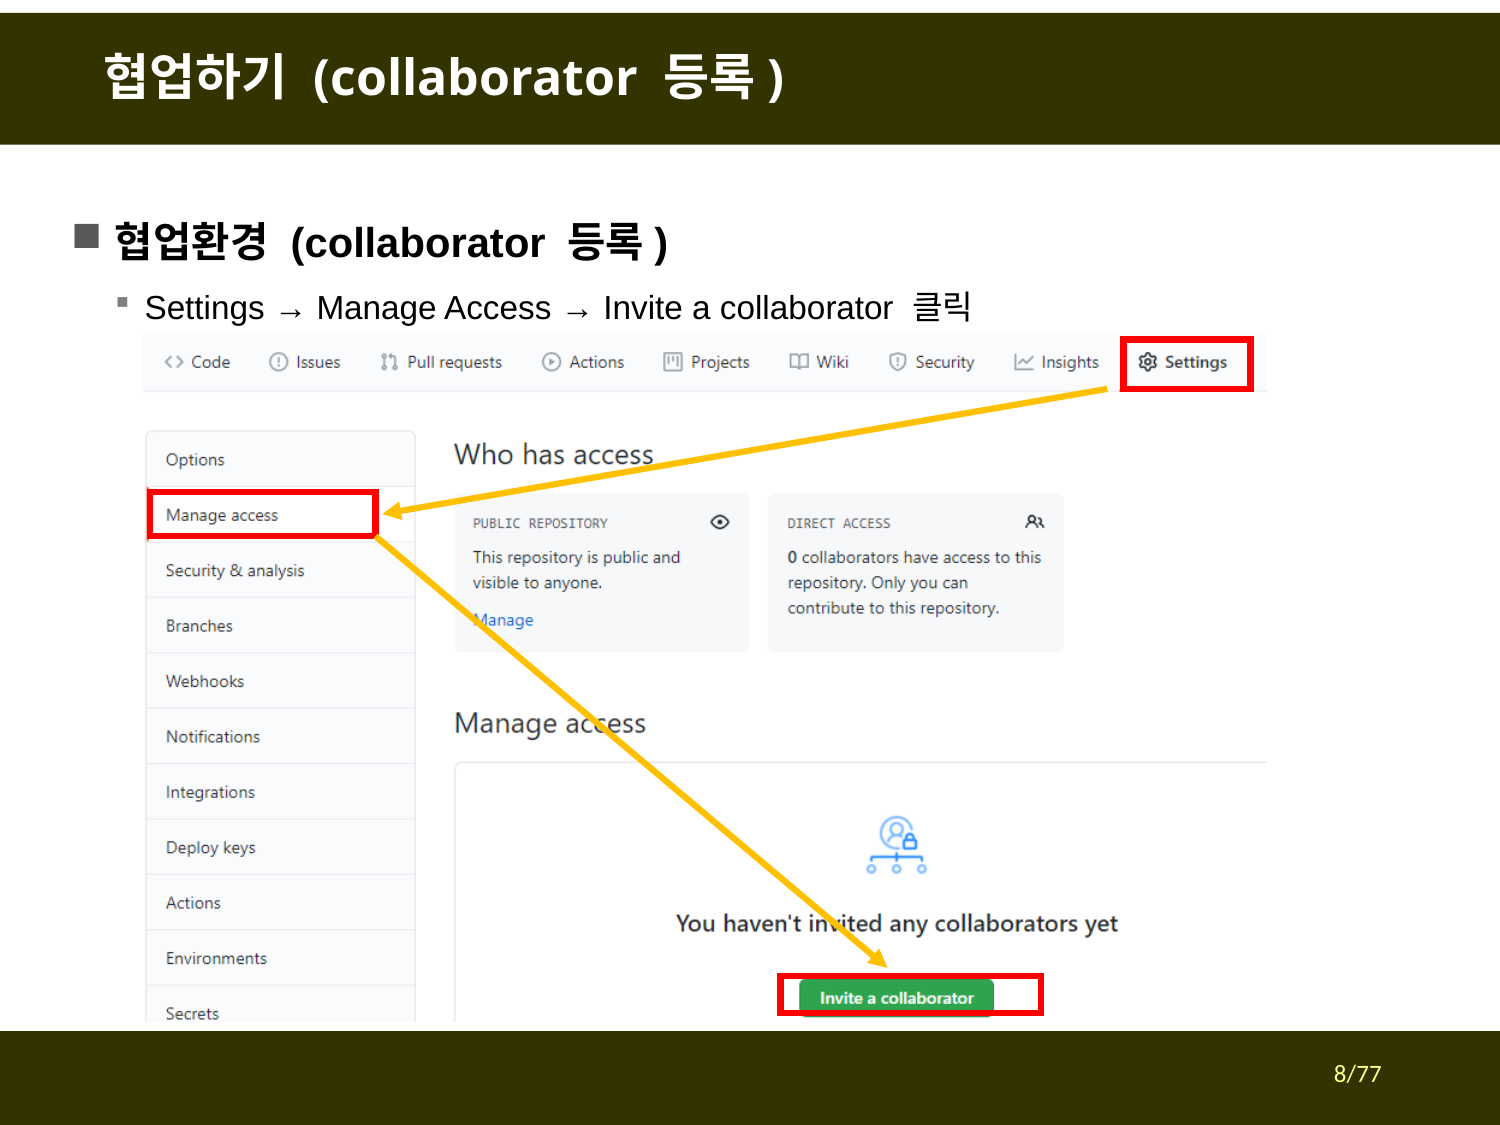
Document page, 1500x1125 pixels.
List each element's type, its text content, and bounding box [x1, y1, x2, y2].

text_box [375, 536, 888, 968]
picture [142, 333, 1267, 1022]
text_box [382, 388, 1108, 514]
slide_number 8/77 [1059, 1042, 1397, 1103]
title 협업하기 (collaborator 등록) [88, 31, 1282, 126]
text_box 협업환경 (collaborator 등록) Settings → Manage Access → Invite a collaborator 클릭 [56, 183, 1474, 570]
